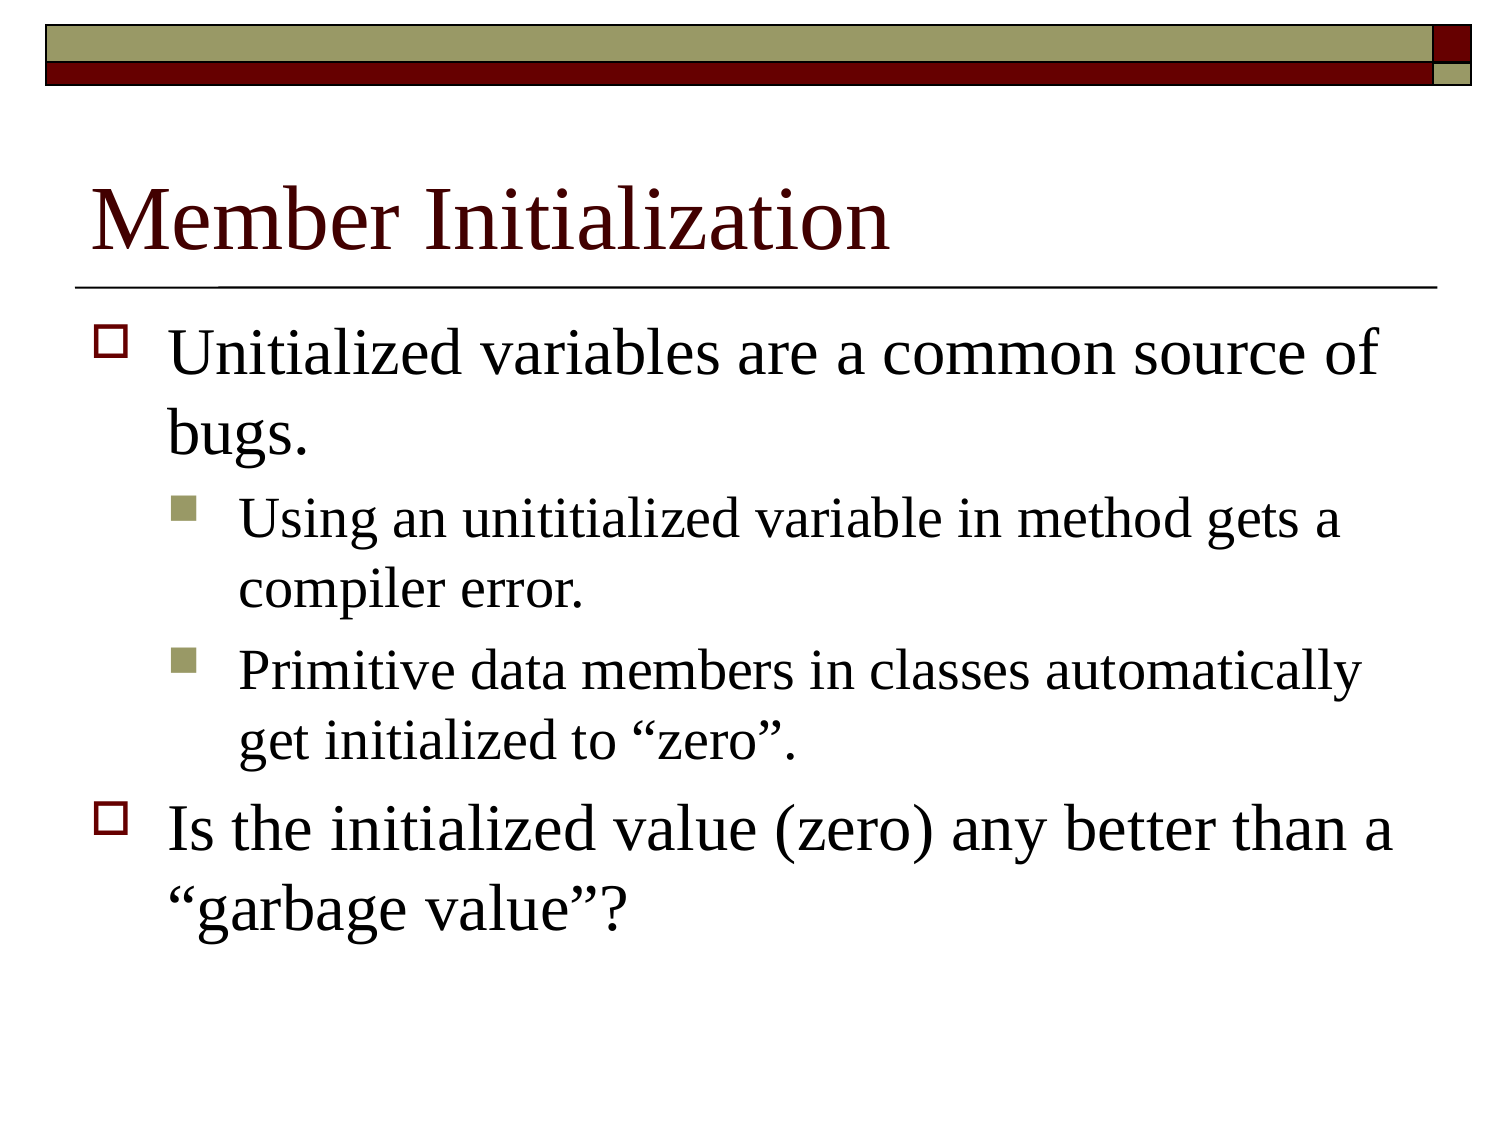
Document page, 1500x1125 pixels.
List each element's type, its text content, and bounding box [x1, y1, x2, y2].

title Member Initialization [75, 87, 1425, 275]
list Unitialized variables are a common source of bugs. Using an unititialized variable in method gets a compiler error. Primitive data members in classes automatically get initialized to “zero”. Is the initialized value (zero) any better than a “garbage value”? [75, 299, 1425, 1006]
